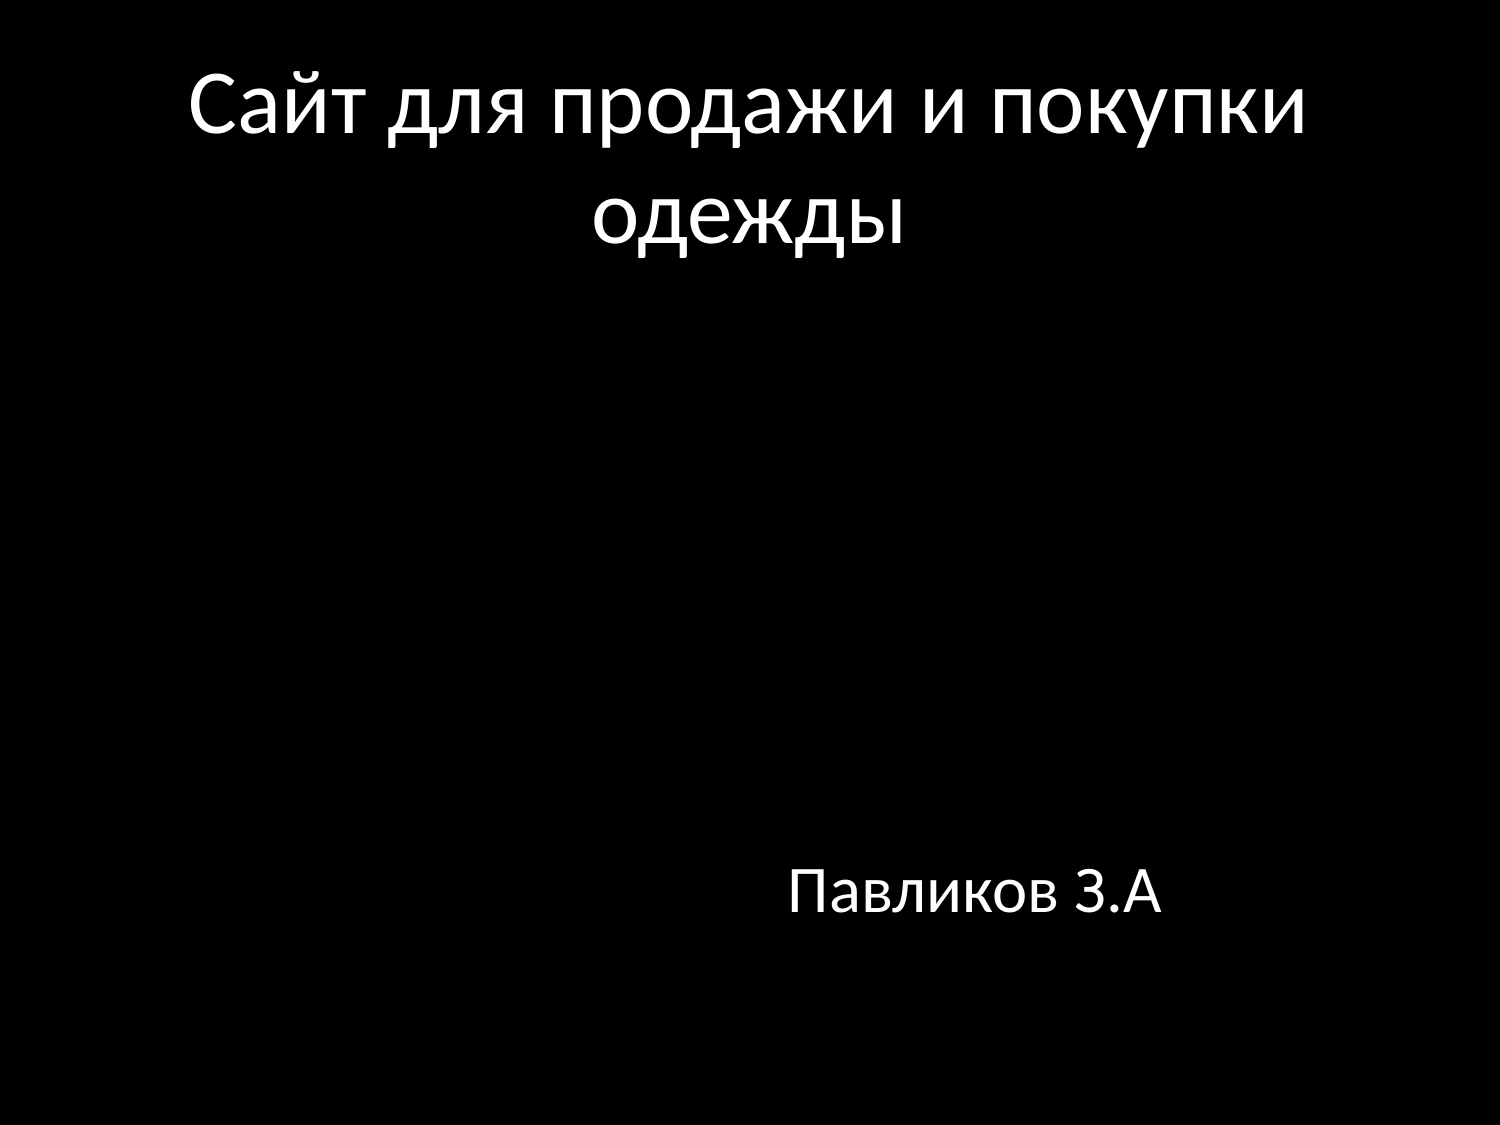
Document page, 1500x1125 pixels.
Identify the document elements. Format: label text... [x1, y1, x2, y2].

subtitle Павликов З.А [450, 838, 1500, 1125]
title Сайт для продажи и покупки одежды [112, 30, 1388, 273]
